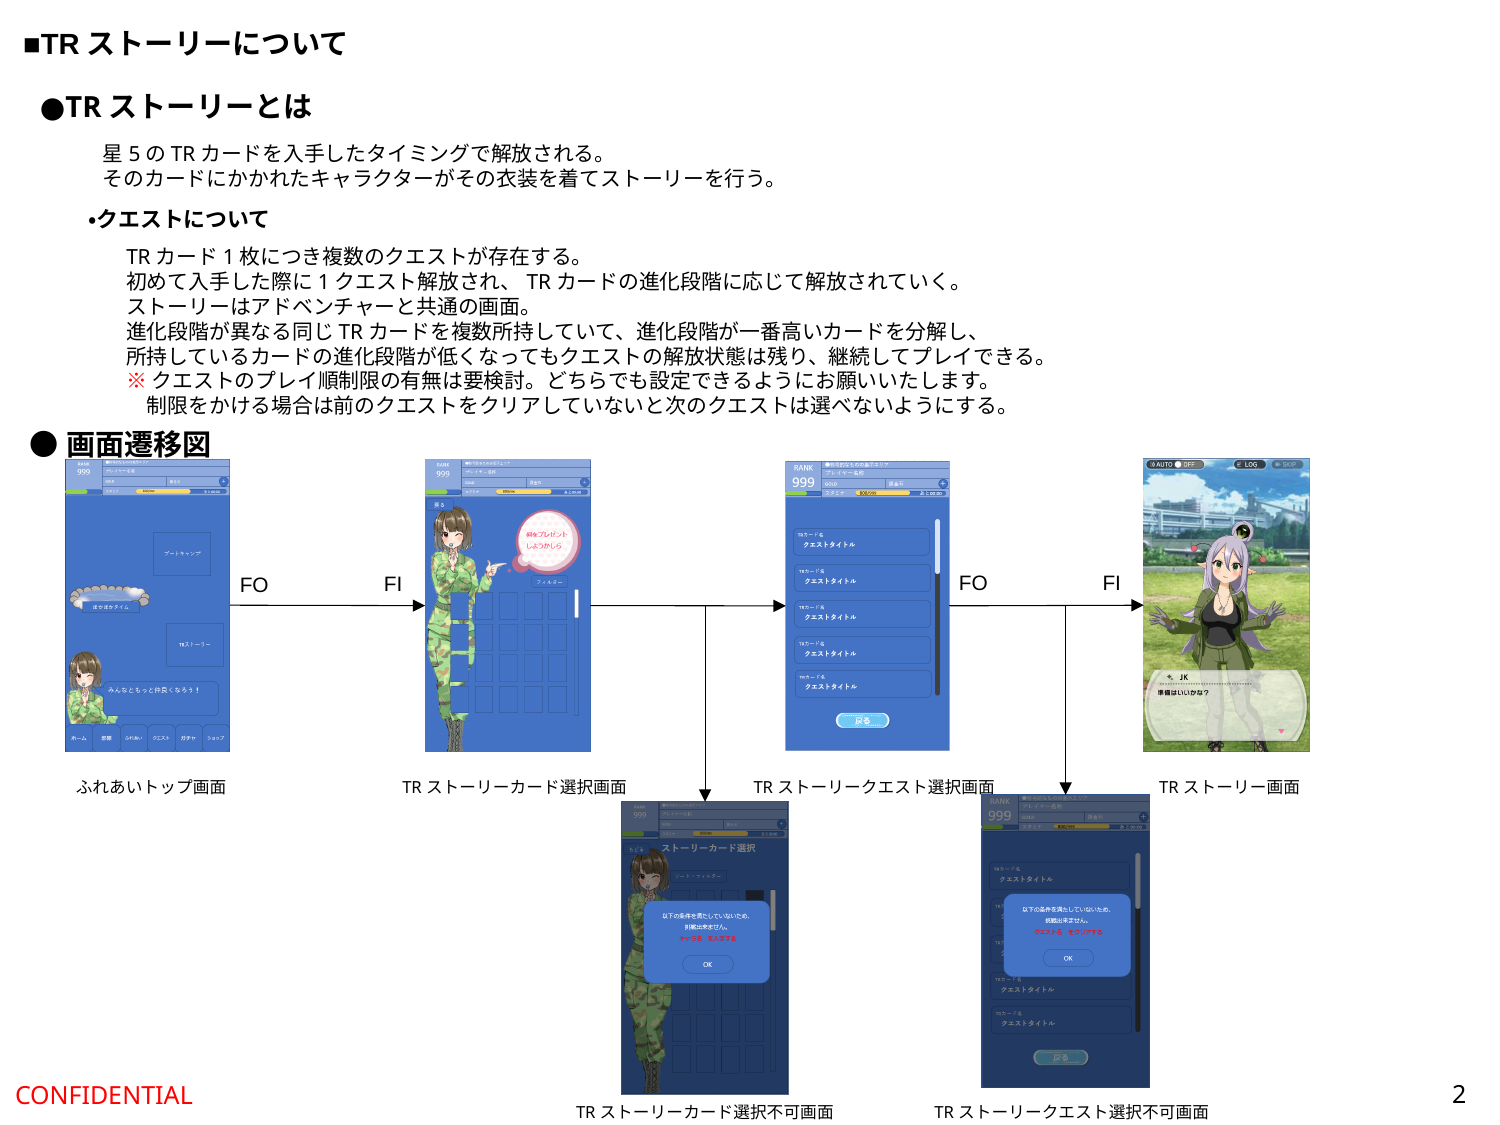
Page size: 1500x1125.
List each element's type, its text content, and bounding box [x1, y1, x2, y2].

picture [1143, 458, 1310, 752]
picture [785, 460, 950, 751]
text_box FI [369, 563, 425, 604]
text_box TRストーリーカード選択画面 [370, 769, 621, 805]
picture [425, 459, 591, 752]
text_box TRカード1枚につき複数のクエストが存在する。 初めて入手した際に1クエスト解放され、TRカードの進化段階に応じて解放されていく。 ストーリーはアドベンチャーと共通の画面。 進化段階が異なる同じTRカードを複数所持していて、進化段階が一番高いカードを分解し、 所持しているカードの進化段階が低くなってもクエストの解放状態は残り、継続してプレイできる。 ※クエストのプレイ順制限の有無は要検討。どちらでも設定できるようにお願いいたします。 制限をかける場合は前のクエストをクリアしていないと次のクエストは選べないようにする。 [111, 235, 1282, 476]
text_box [590, 605, 706, 802]
picture [621, 801, 789, 1096]
text_box FO [230, 563, 286, 604]
picture [65, 458, 230, 752]
slide_number 2 [1143, 1065, 1482, 1125]
text_box ・クエストについて [73, 197, 286, 239]
text_box ●画面遷移図 [15, 418, 245, 469]
text_box FO [950, 562, 1006, 603]
text_box FI [1087, 562, 1141, 603]
text_box ■TRストーリーについて [8, 17, 364, 68]
text_box ●TRストーリーとは [25, 80, 329, 131]
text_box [949, 605, 1066, 795]
footer CONFIDENTIAL [0, 1065, 507, 1125]
text_box TRストーリークエスト選択不可画面 [917, 1095, 1227, 1125]
text_box ふれあいトップ画面 [54, 769, 249, 805]
text_box 星5のTRカードを入手したタイミングで解放される。 そのカードにかかれたキャラクターがその衣装を着てストーリーを行う。 [88, 133, 801, 198]
text_box TRストーリーカード選択不可画面 [560, 1095, 850, 1125]
text_box TRストーリー画面 [1140, 769, 1320, 805]
picture [981, 794, 1150, 1089]
text_box TRストーリークエスト選択画面 [725, 769, 981, 805]
